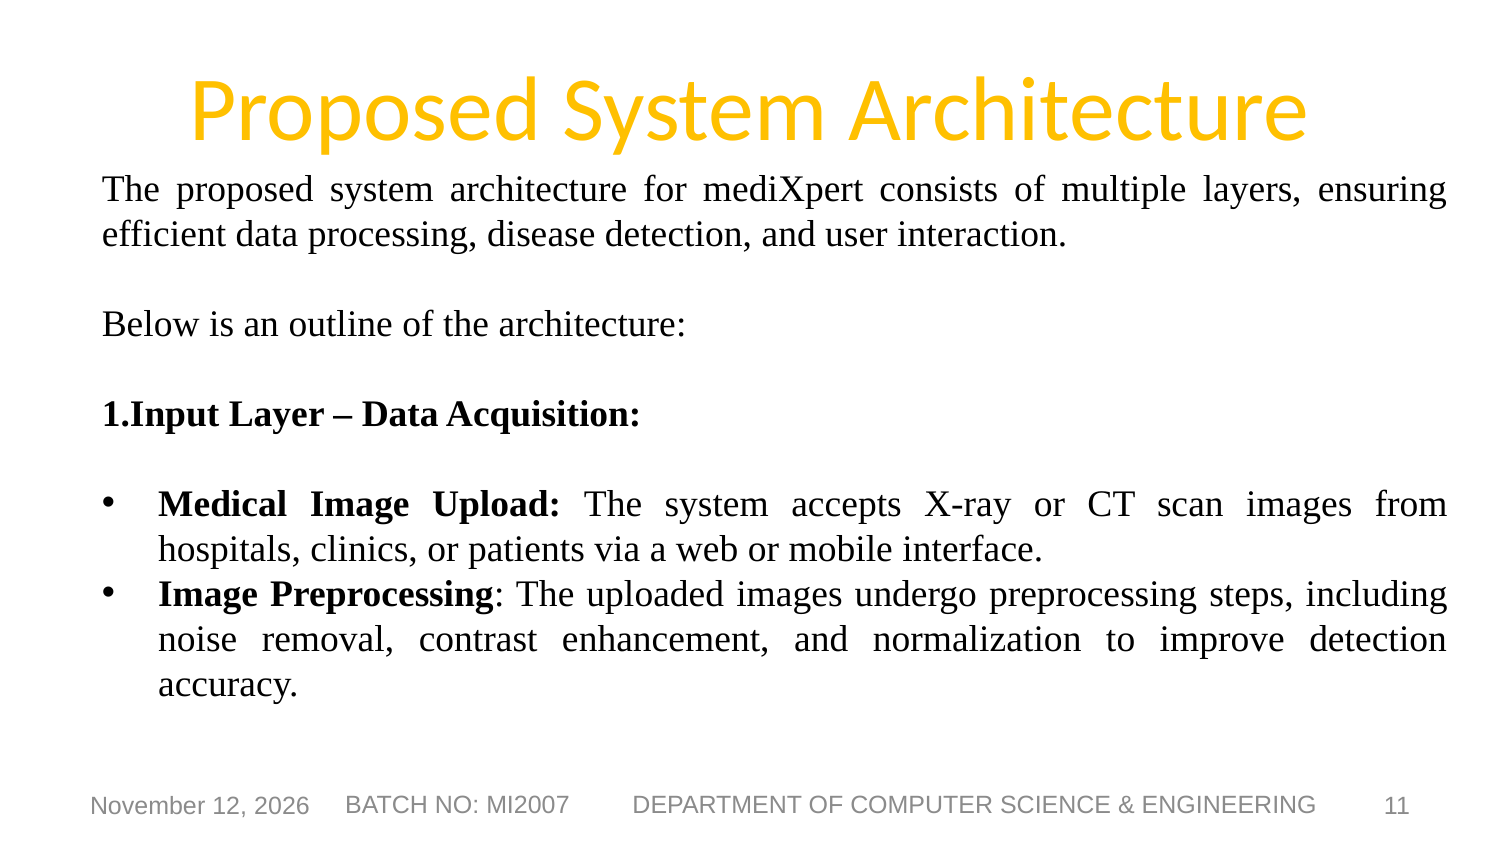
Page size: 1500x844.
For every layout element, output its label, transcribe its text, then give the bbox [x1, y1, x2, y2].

footer BATCH NO: MI2007 DEPARTMENT OF COMPUTER SCIENCE & ENGINEERING [275, 788, 1395, 819]
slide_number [75, 782, 425, 827]
title Proposed System Architecture [75, 33, 1425, 175]
slide_number 11 [1074, 782, 1425, 827]
text_box The proposed system architecture for mediXpert consists of multiple layers, ensuring efficient data processing, disease detection, and user interaction. Below is an outline of the architecture: 1.Input Layer – Data Acquisition: Medical Image Upload: The system accepts X-ray or CT scan images from hospitals, clinics, or patients via a web or mobile interface. Image Preprocessing: The uploaded images undergo preprocessing steps, including noise removal, contrast enhancement, and normalization to improve detection accuracy. [87, 156, 1464, 756]
